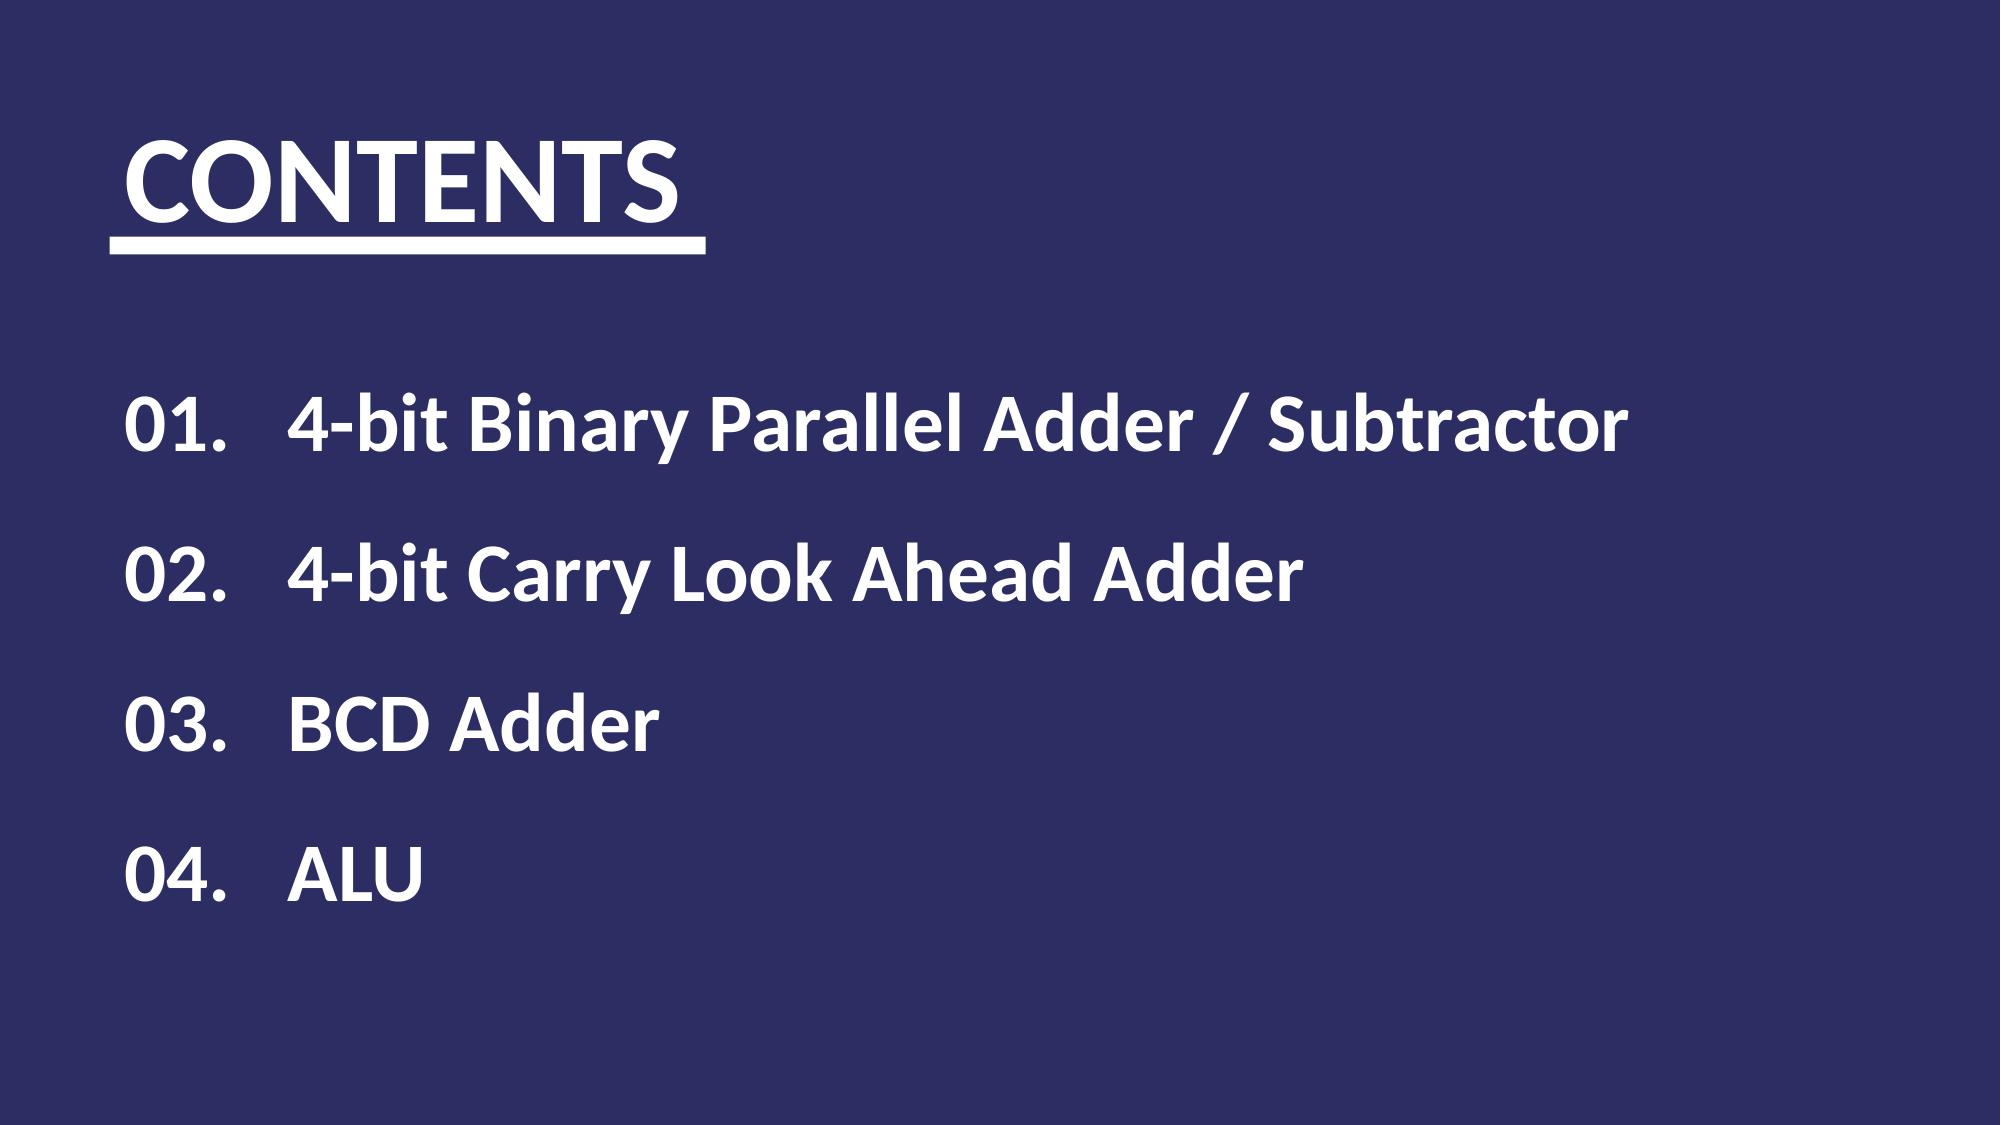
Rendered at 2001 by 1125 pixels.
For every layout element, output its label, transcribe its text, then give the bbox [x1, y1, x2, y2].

text_box [108, 235, 707, 256]
text_box 01. 4-bit Binary Parallel Adder / Subtractor 02. 4-bit Carry Look Ahead Adder 03. BCD Adder 04. ALU [109, 360, 1878, 925]
text_box CONTENTS [109, 89, 795, 255]
